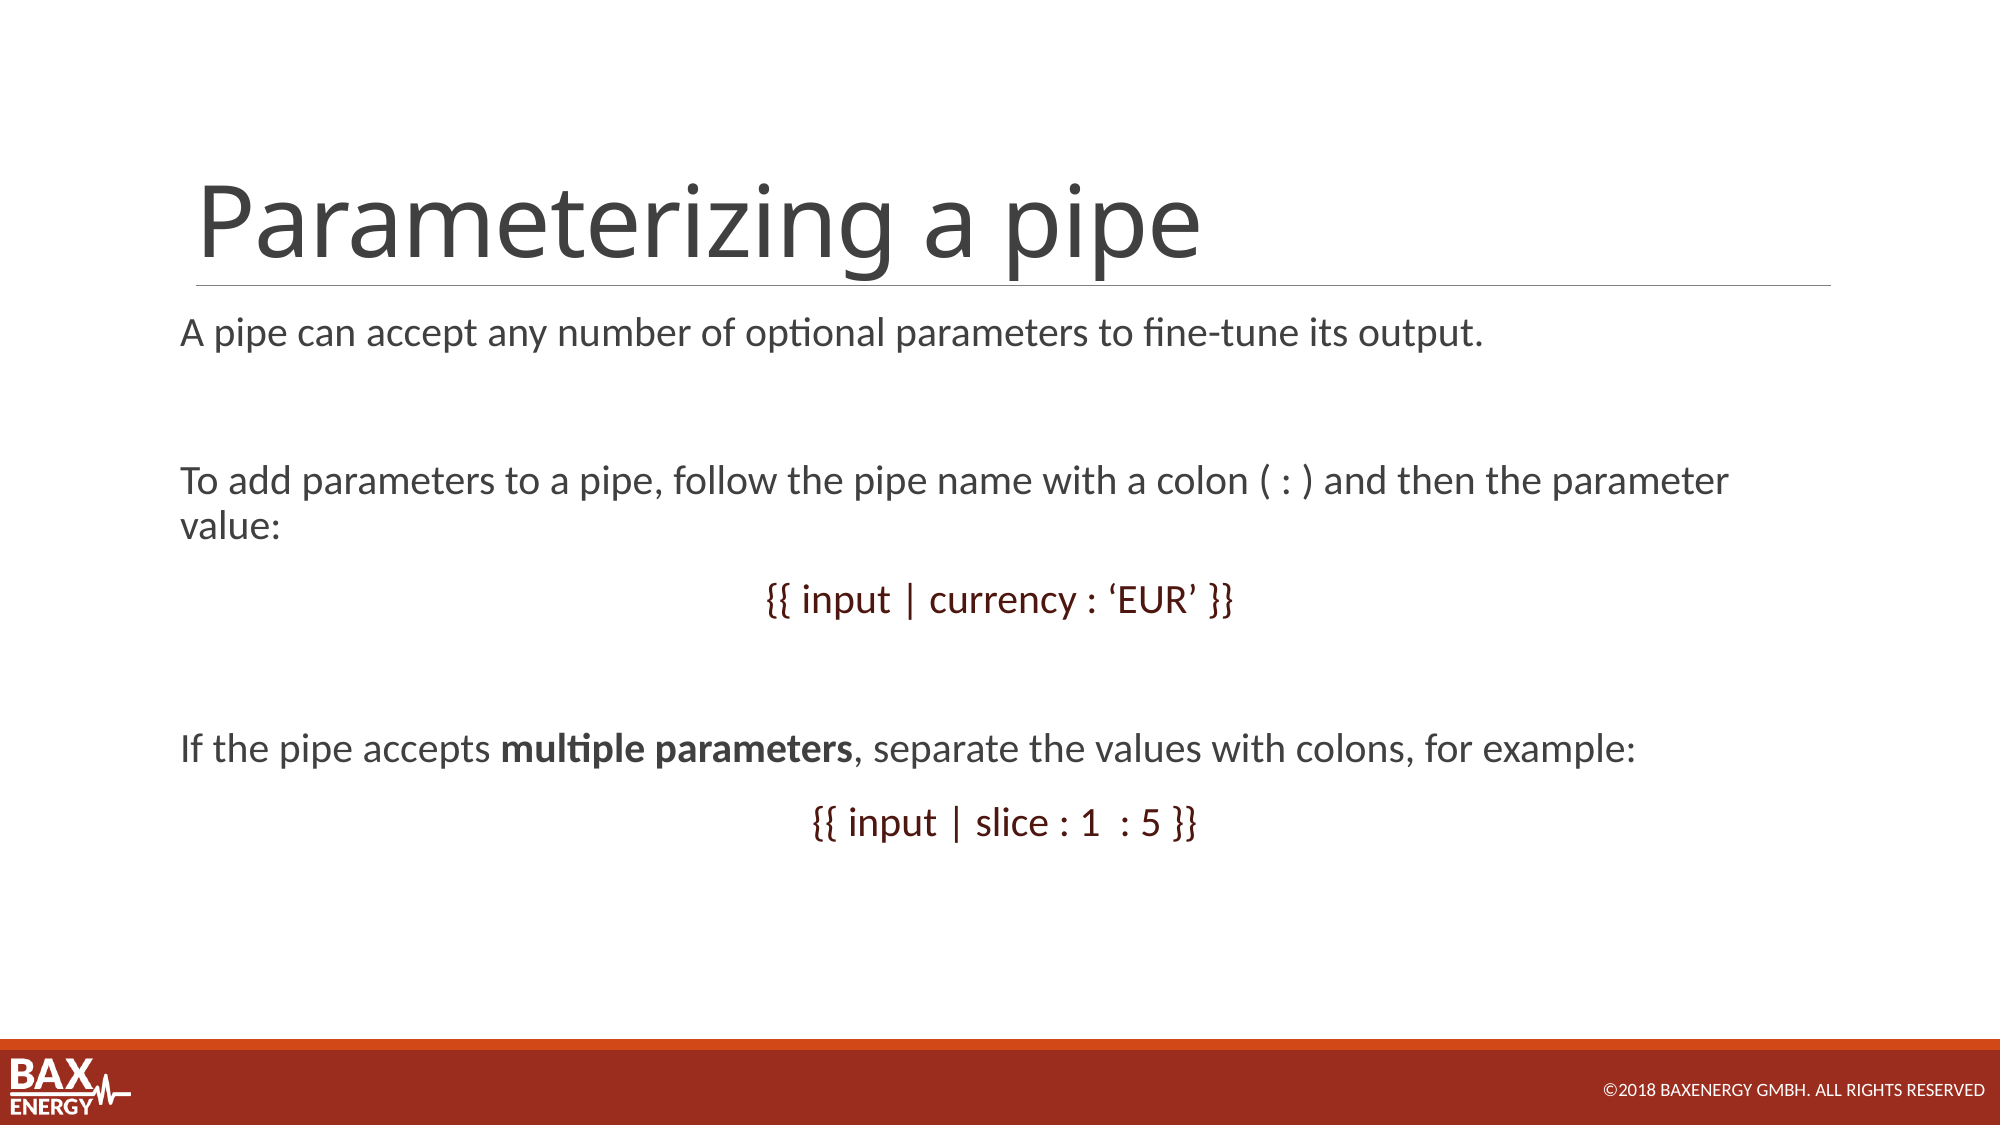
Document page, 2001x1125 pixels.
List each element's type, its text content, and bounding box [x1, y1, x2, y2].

title Parameterizing a pipe [180, 47, 1830, 285]
footer ©2018 BaxEnergy GmbH. All rights reserved [1208, 1059, 2000, 1119]
picture [8, 1058, 132, 1123]
list A pipe can accept any number of optional parameters to fine-tune its output. To add parameters to a pipe, follow the pipe name with a colon ( : ) and then the parameter value: {{ input | currency : ‘EUR’ }} If the pipe accepts multiple parameters, separate the values with colons, for example: {{ input | slice : 1 : 5 }} [180, 302, 1830, 963]
